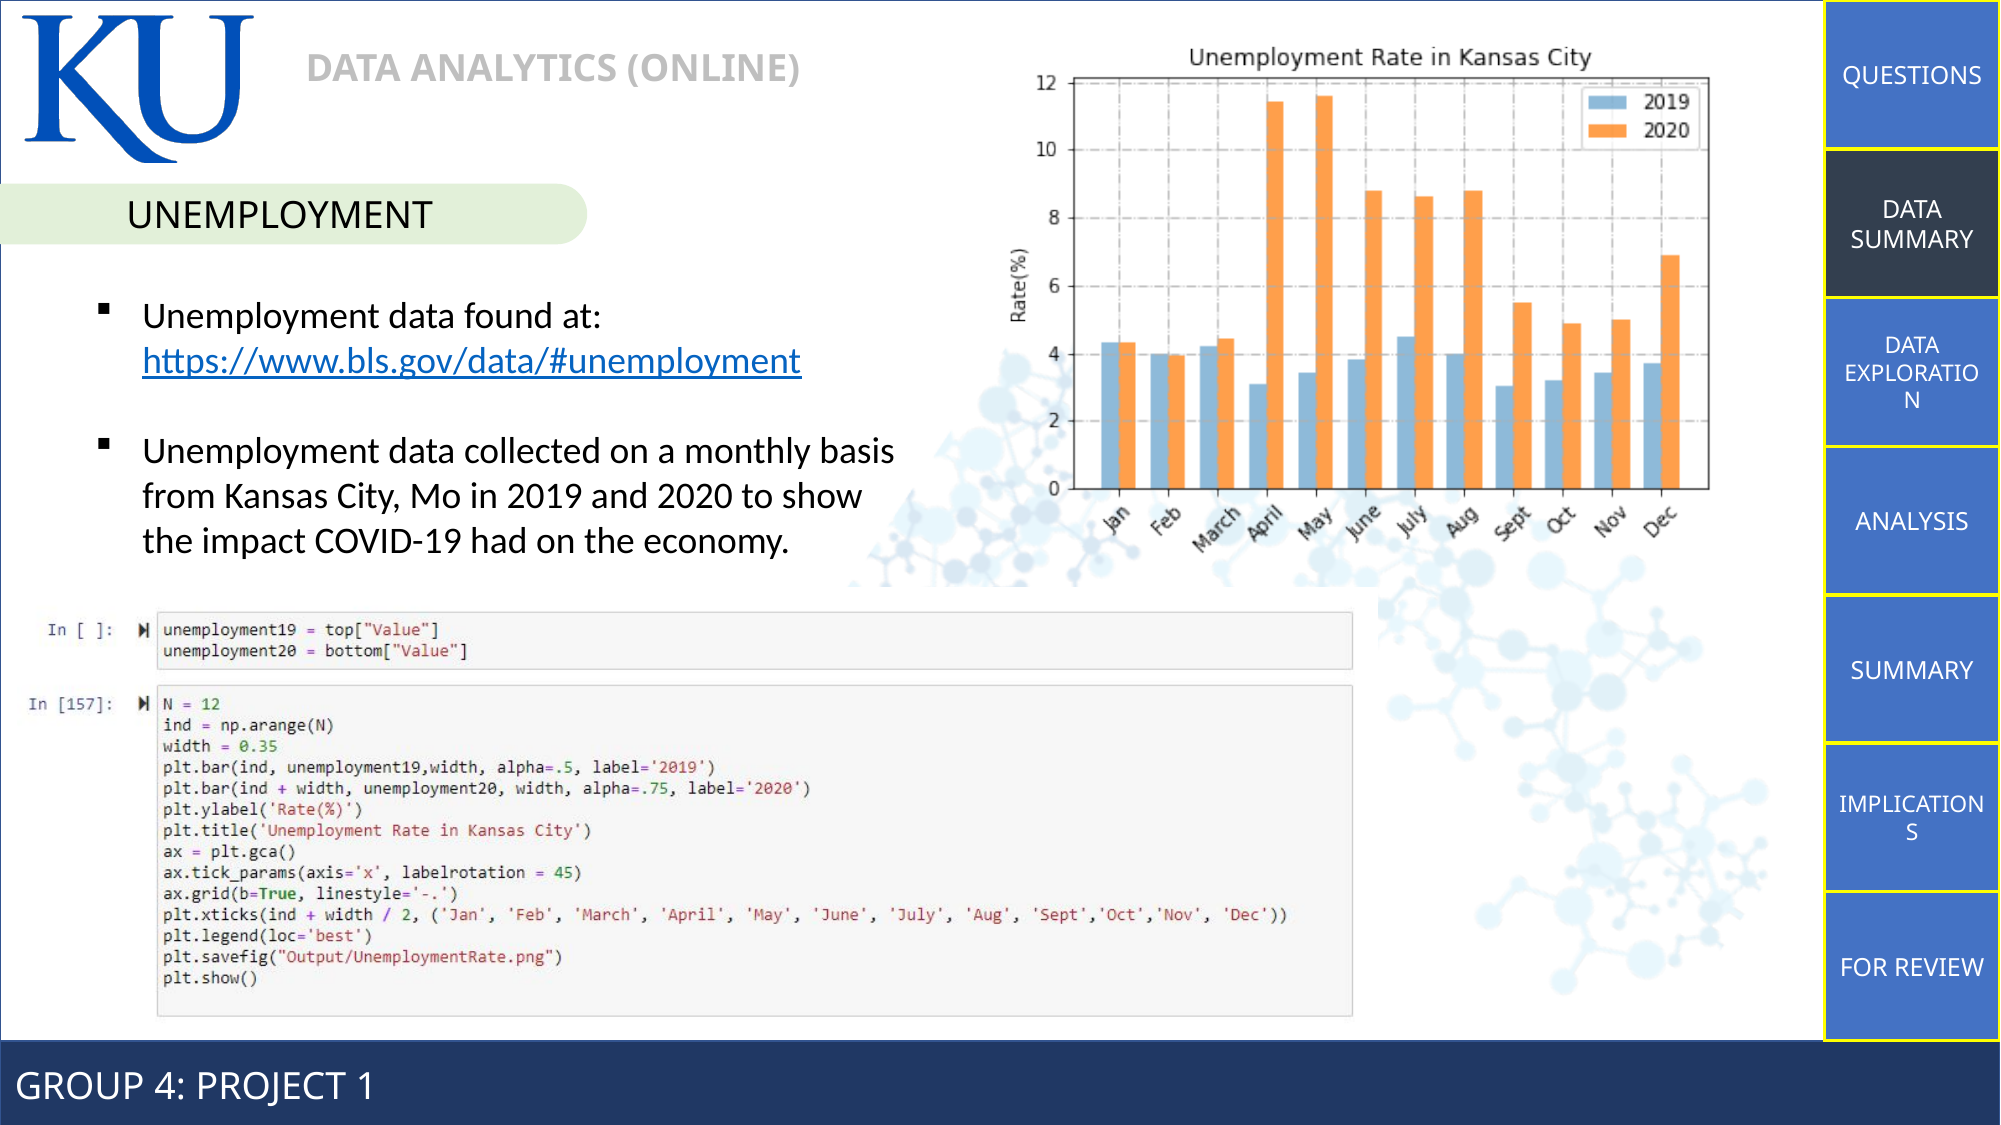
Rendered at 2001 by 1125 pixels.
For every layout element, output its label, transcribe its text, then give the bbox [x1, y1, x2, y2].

text_box Unemployment data found at: https://www.bls.gov/data/#unemployment Unemployment data collected on a monthly basis from Kansas City, Mo in 2019 and 2020 to show the impact COVID-19 had on the economy. [80, 283, 925, 569]
text_box SUMMARY [1855, 594, 2000, 742]
text_box DATA EXPLORATION [1855, 297, 2000, 447]
text_box GROUP 4: PROJECT 1 [0, 1040, 2000, 1125]
text_box ANALYSIS [1855, 447, 2000, 594]
text_box FOR REVIEW [1823, 891, 2000, 1041]
picture [22, 15, 254, 163]
text_box IMPLICATIONS [1855, 742, 2000, 891]
text_box [0, 0, 1823, 1040]
text_box UNEMPLOYMENT [0, 182, 589, 246]
text_box DATA SUMMARY [1823, 150, 2000, 297]
picture [17, 11, 1855, 1034]
text_box DATA ANALYTICS (ONLINE) [290, 36, 971, 97]
text_box QUESTIONS [1823, 0, 2000, 150]
